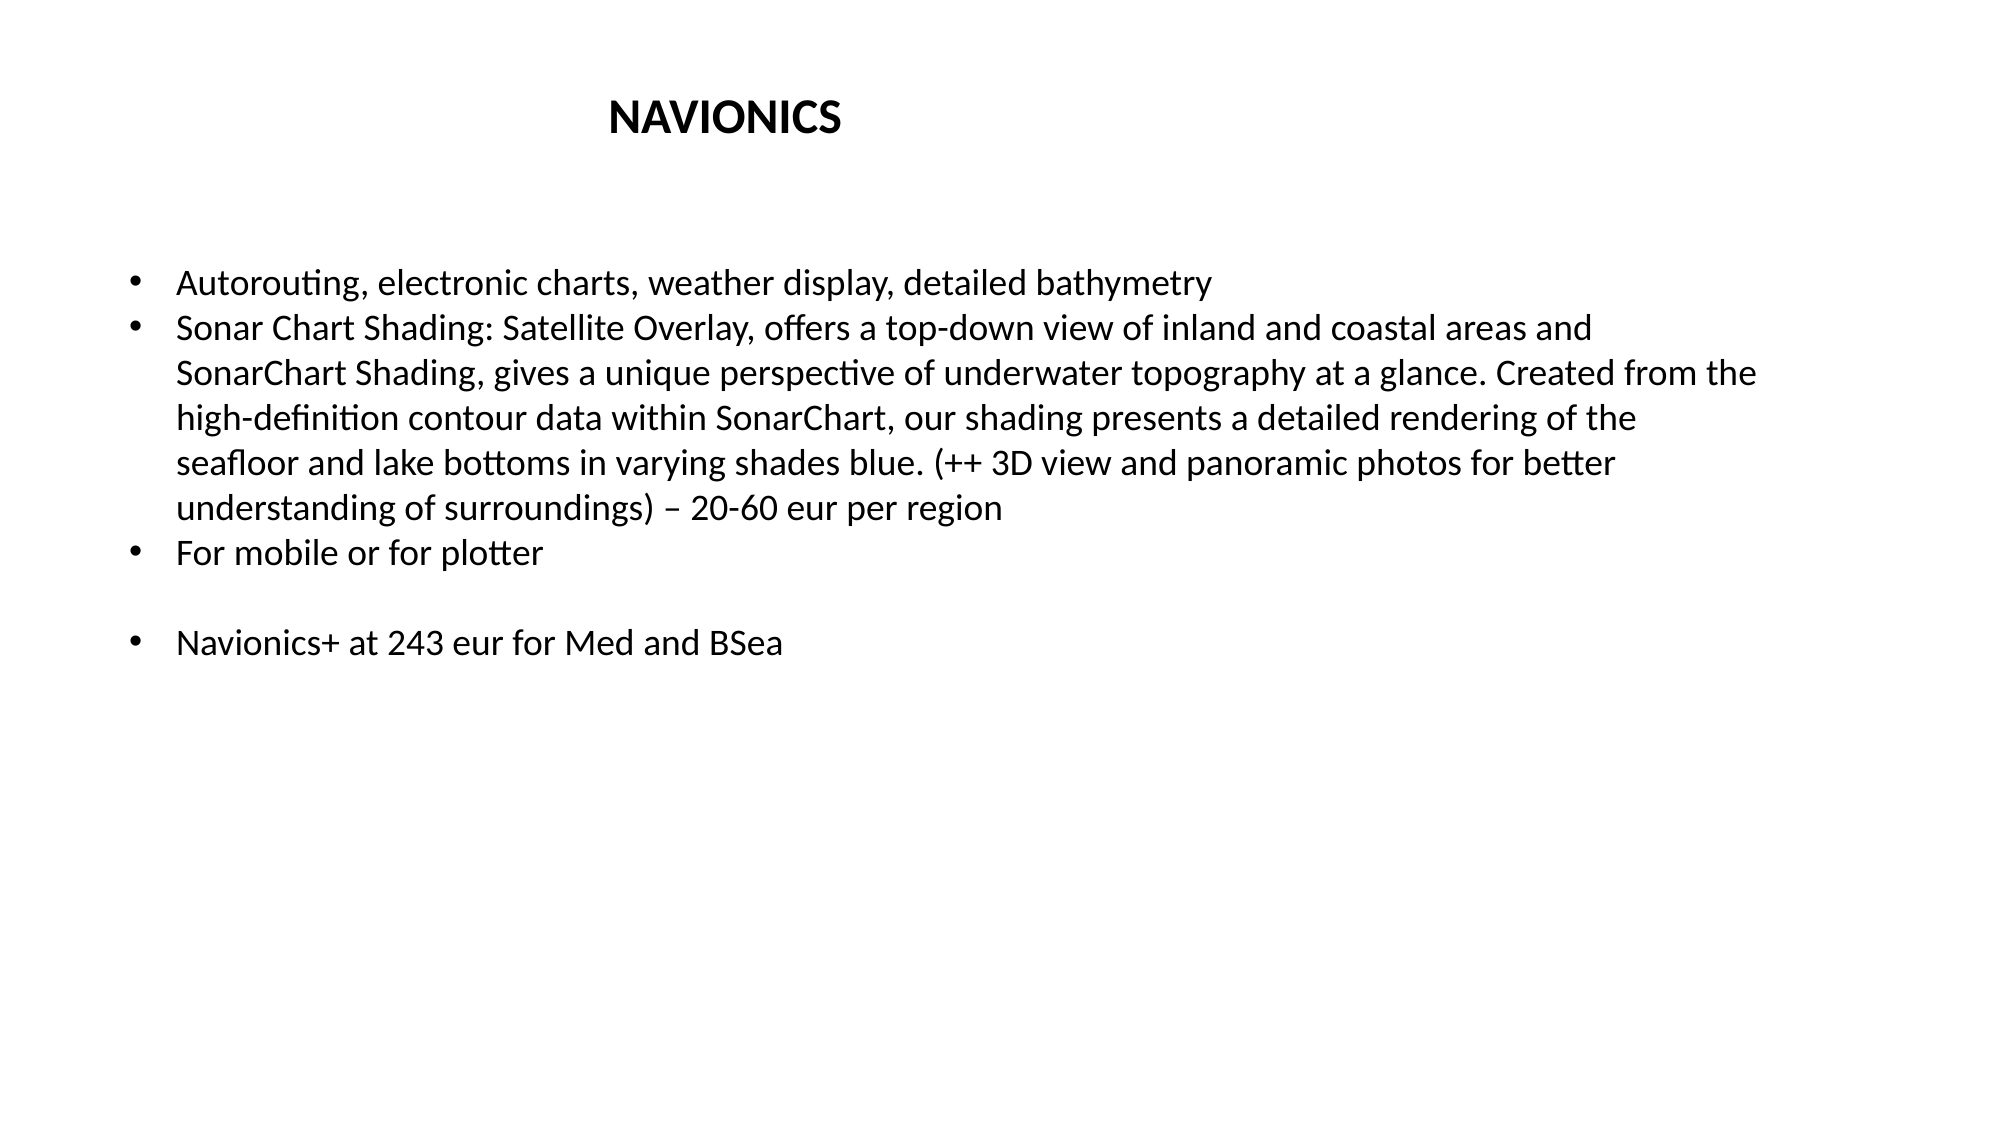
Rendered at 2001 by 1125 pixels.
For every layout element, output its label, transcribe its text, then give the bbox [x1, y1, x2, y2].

text_box Autorouting, electronic charts, weather display, detailed bathymetry Sonar Chart Shading: Satellite Overlay, offers a top-down view of inland and coastal areas and SonarChart Shading, gives a unique perspective of underwater topography at a glance. Created from the high-definition contour data within SonarChart, our shading presents a detailed rendering of the seafloor and lake bottoms in varying shades blue. (++ 3D view and panoramic photos for better understanding of surroundings) – 20-60 eur per region For mobile or for plotter Navionics+ at 243 eur for Med and BSea [114, 250, 1785, 851]
text_box NAVIONICS [593, 75, 857, 151]
